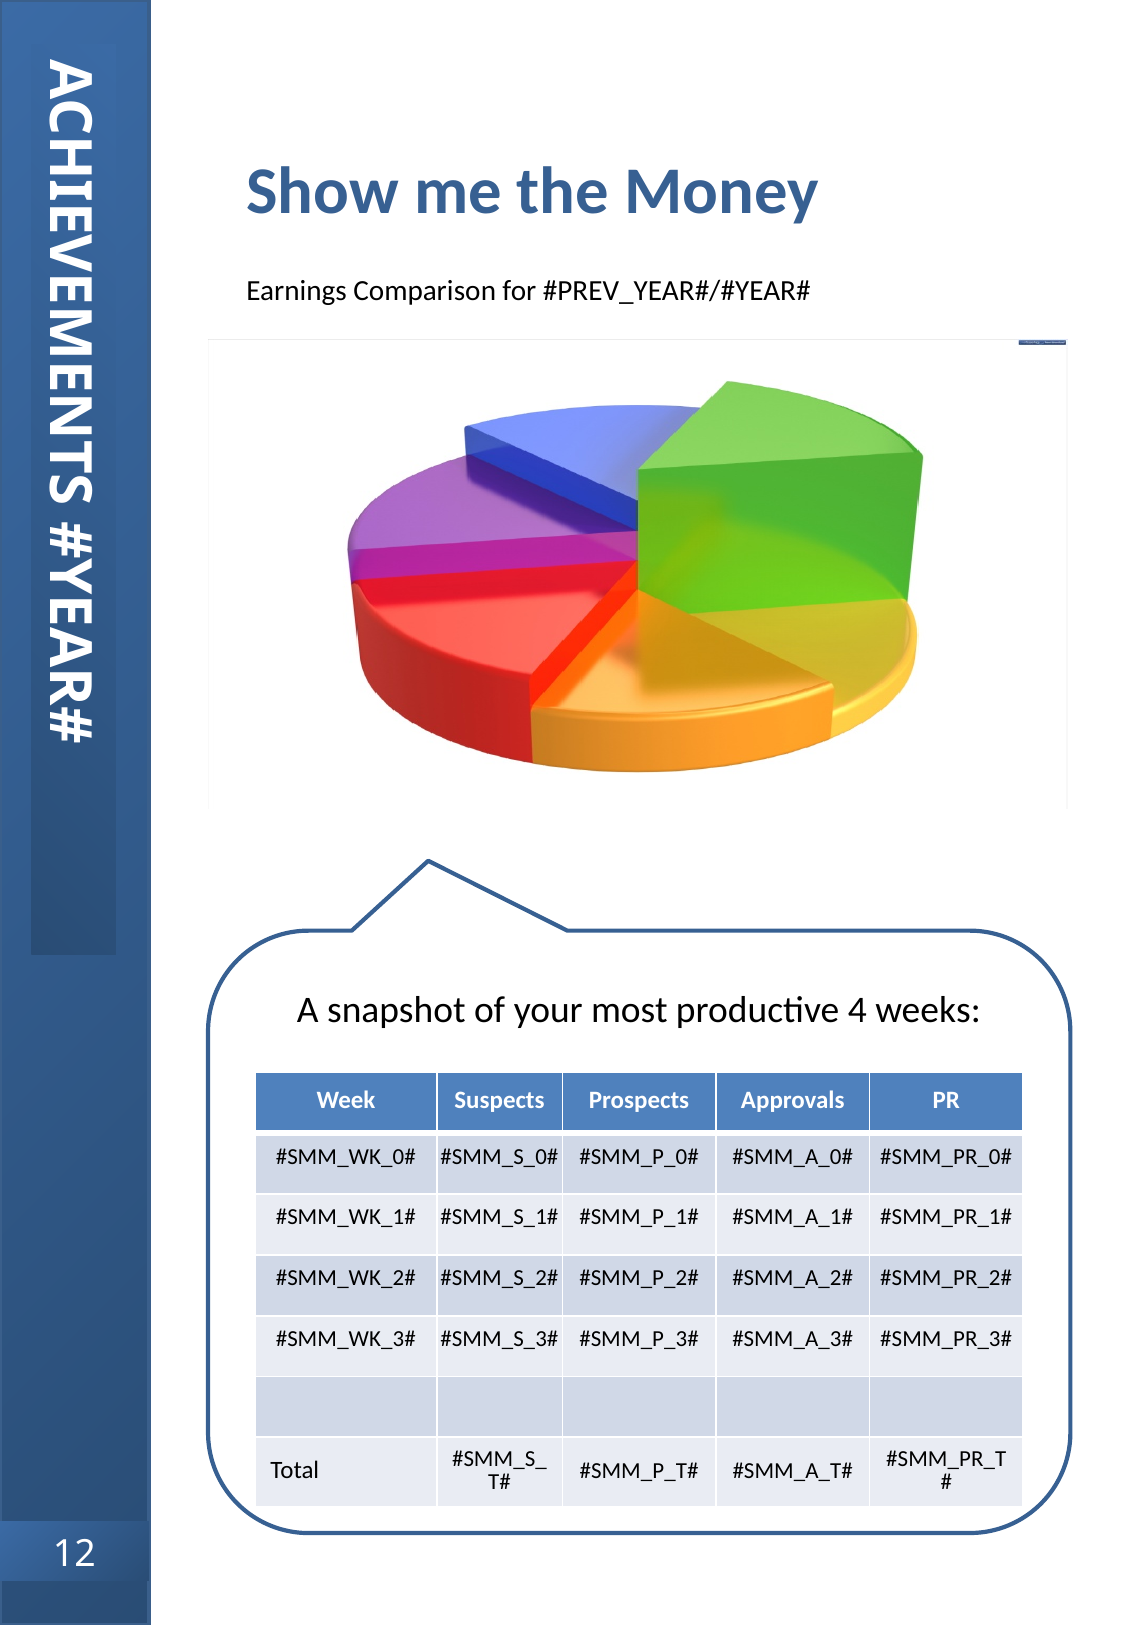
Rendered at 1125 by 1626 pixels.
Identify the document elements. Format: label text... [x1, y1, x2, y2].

table_cell #SMM_S_T# [438, 1438, 562, 1506]
table_header Week [256, 1073, 436, 1130]
text_box A snapshot of your most productive 4 weeks: [255, 977, 1024, 1038]
table_cell #SMM_P_2# [563, 1256, 715, 1315]
text_box [205, 858, 1073, 1536]
table_cell #SMM_S_2# [438, 1256, 562, 1315]
table_cell [438, 1377, 562, 1436]
table_cell #SMM_WK_1# [256, 1195, 436, 1254]
table_cell #SMM_A_1# [717, 1195, 869, 1254]
table_cell #SMM_P_3# [563, 1317, 715, 1376]
table_cell #SMM_PR_2# [870, 1256, 1022, 1315]
table_header PR [870, 1073, 1022, 1130]
table_cell #SMM_P_0# [563, 1136, 715, 1193]
table_cell #SMM_P_T# [563, 1438, 715, 1506]
table_cell #SMM_A_0# [717, 1136, 869, 1193]
table_header Suspects [438, 1073, 562, 1130]
table_header Approvals [717, 1073, 869, 1130]
table_cell [256, 1377, 436, 1436]
table_cell #SMM_S_1# [438, 1195, 562, 1254]
table_cell #SMM_PR_1# [870, 1195, 1022, 1254]
table_header Prospects [563, 1073, 715, 1130]
table_cell #SMM_A_T# [717, 1438, 869, 1506]
table_cell #SMM_PR_3# [870, 1317, 1022, 1376]
table_cell #SMM_A_3# [717, 1317, 869, 1376]
table_cell #SMM_A_2# [717, 1256, 869, 1315]
table_cell #SMM_PR_T# [870, 1438, 1022, 1506]
table_cell #SMM_WK_0# [256, 1136, 436, 1193]
table_cell #SMM_WK_3# [256, 1317, 436, 1376]
table_cell [717, 1377, 869, 1436]
table_cell Total [256, 1438, 436, 1506]
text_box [0, 0, 150, 1625]
table_cell [563, 1377, 715, 1436]
picture [207, 339, 1068, 810]
table_cell #SMM_PR_0# [870, 1136, 1022, 1193]
table_cell #SMM_P_1# [563, 1195, 715, 1254]
table_cell [870, 1377, 1022, 1436]
text_box Show me the Money Earnings Comparison for #PREV_YEAR#/#YEAR# [231, 139, 965, 314]
table_cell #SMM_WK_2# [256, 1256, 436, 1315]
table_cell #SMM_S_3# [438, 1317, 562, 1376]
table_cell #SMM_S_0# [438, 1136, 562, 1193]
